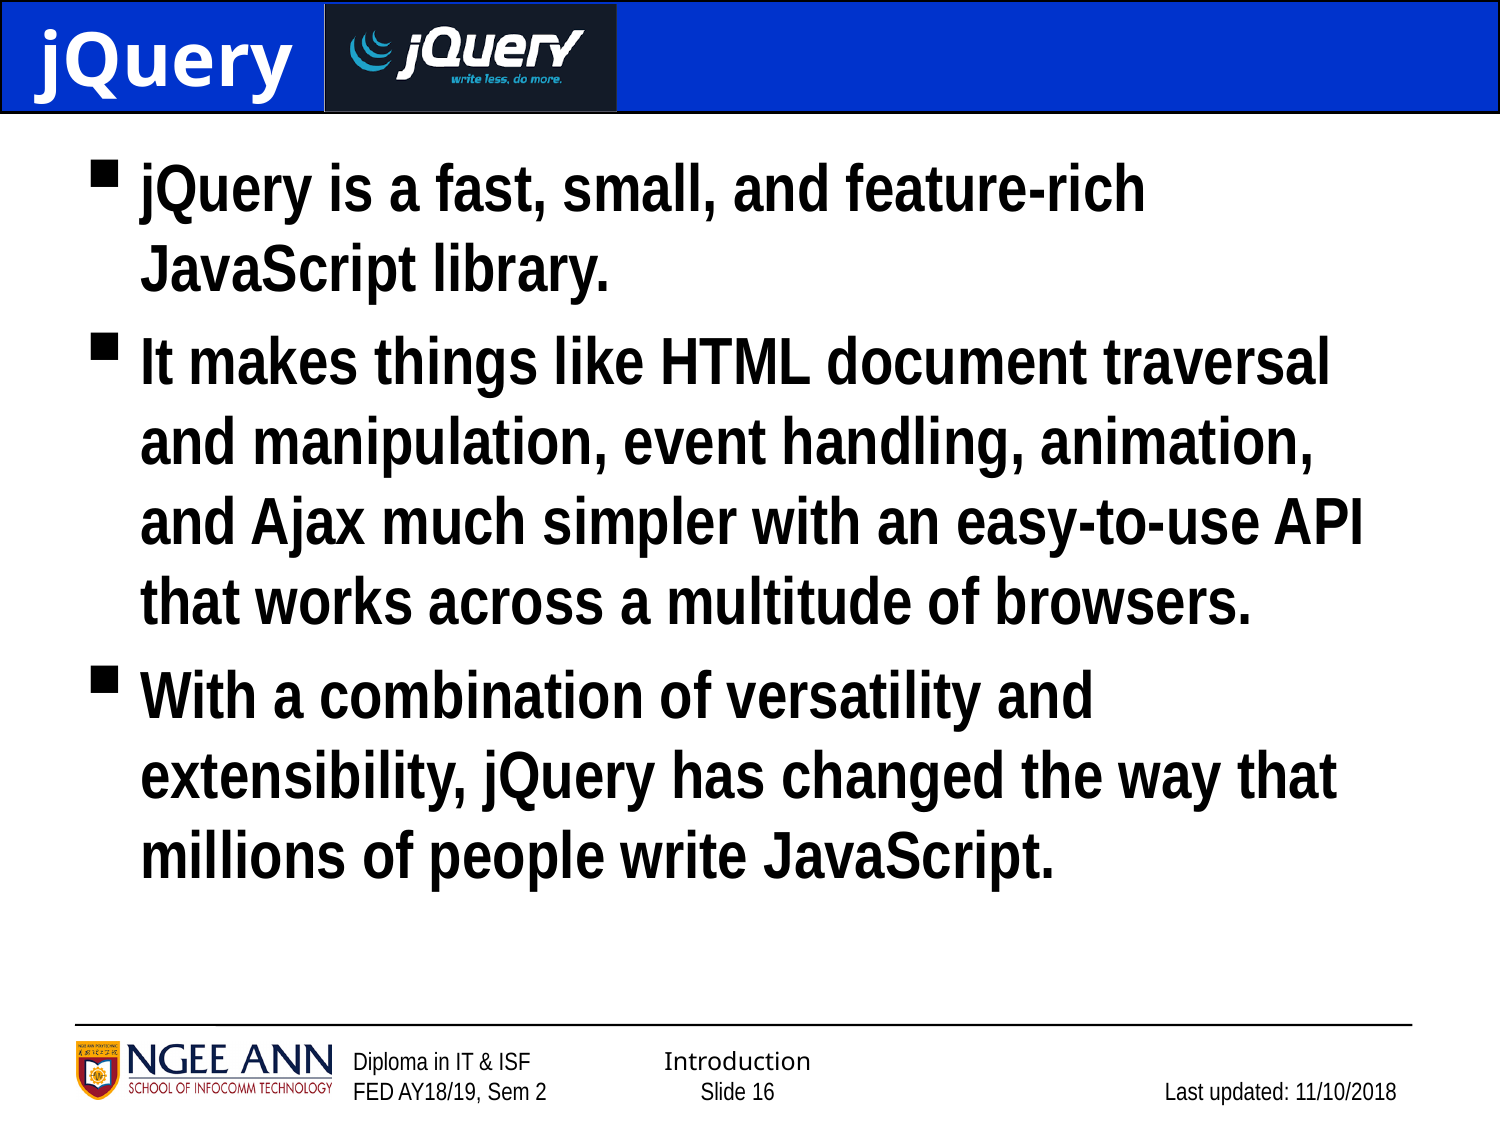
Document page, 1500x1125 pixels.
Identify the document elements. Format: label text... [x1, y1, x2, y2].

title jQuery [23, 0, 1500, 115]
picture [76, 1041, 332, 1100]
picture [324, 3, 618, 112]
list jQuery is a fast, small, and feature-rich JavaScript library. It makes things like HTML document traversal and manipulation, event handling, animation, and Ajax much simpler with an easy-to-use API that works across a multitude of browsers. With a combination of versatility and extensibility, jQuery has changed the way that millions of people write JavaScript. [68, 137, 1407, 988]
